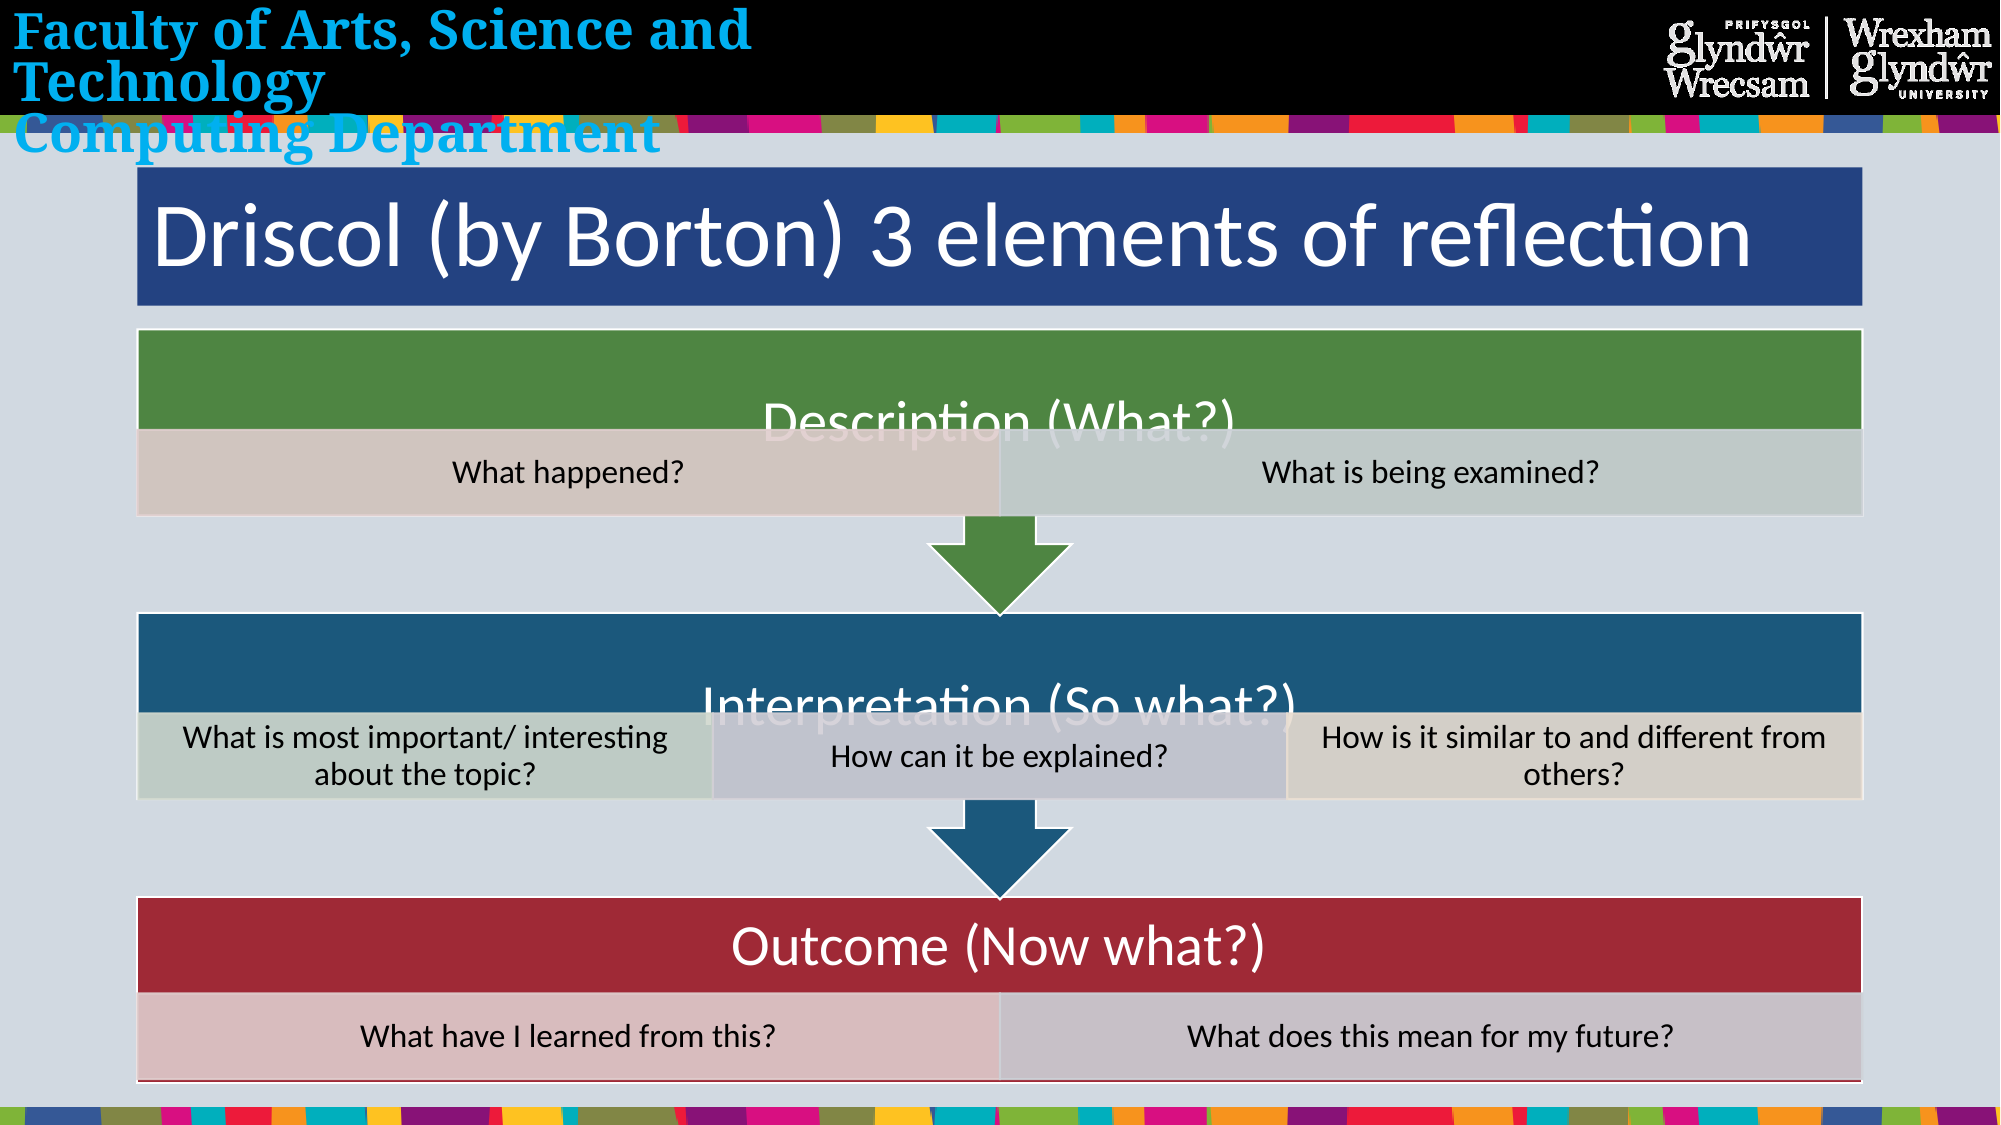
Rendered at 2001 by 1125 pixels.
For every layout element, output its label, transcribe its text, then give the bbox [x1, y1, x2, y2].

slide_number 17 [1412, 1083, 1863, 1093]
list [137, 329, 1863, 1083]
title Driscol (by Borton) 3 elements of reflection [137, 167, 1863, 306]
